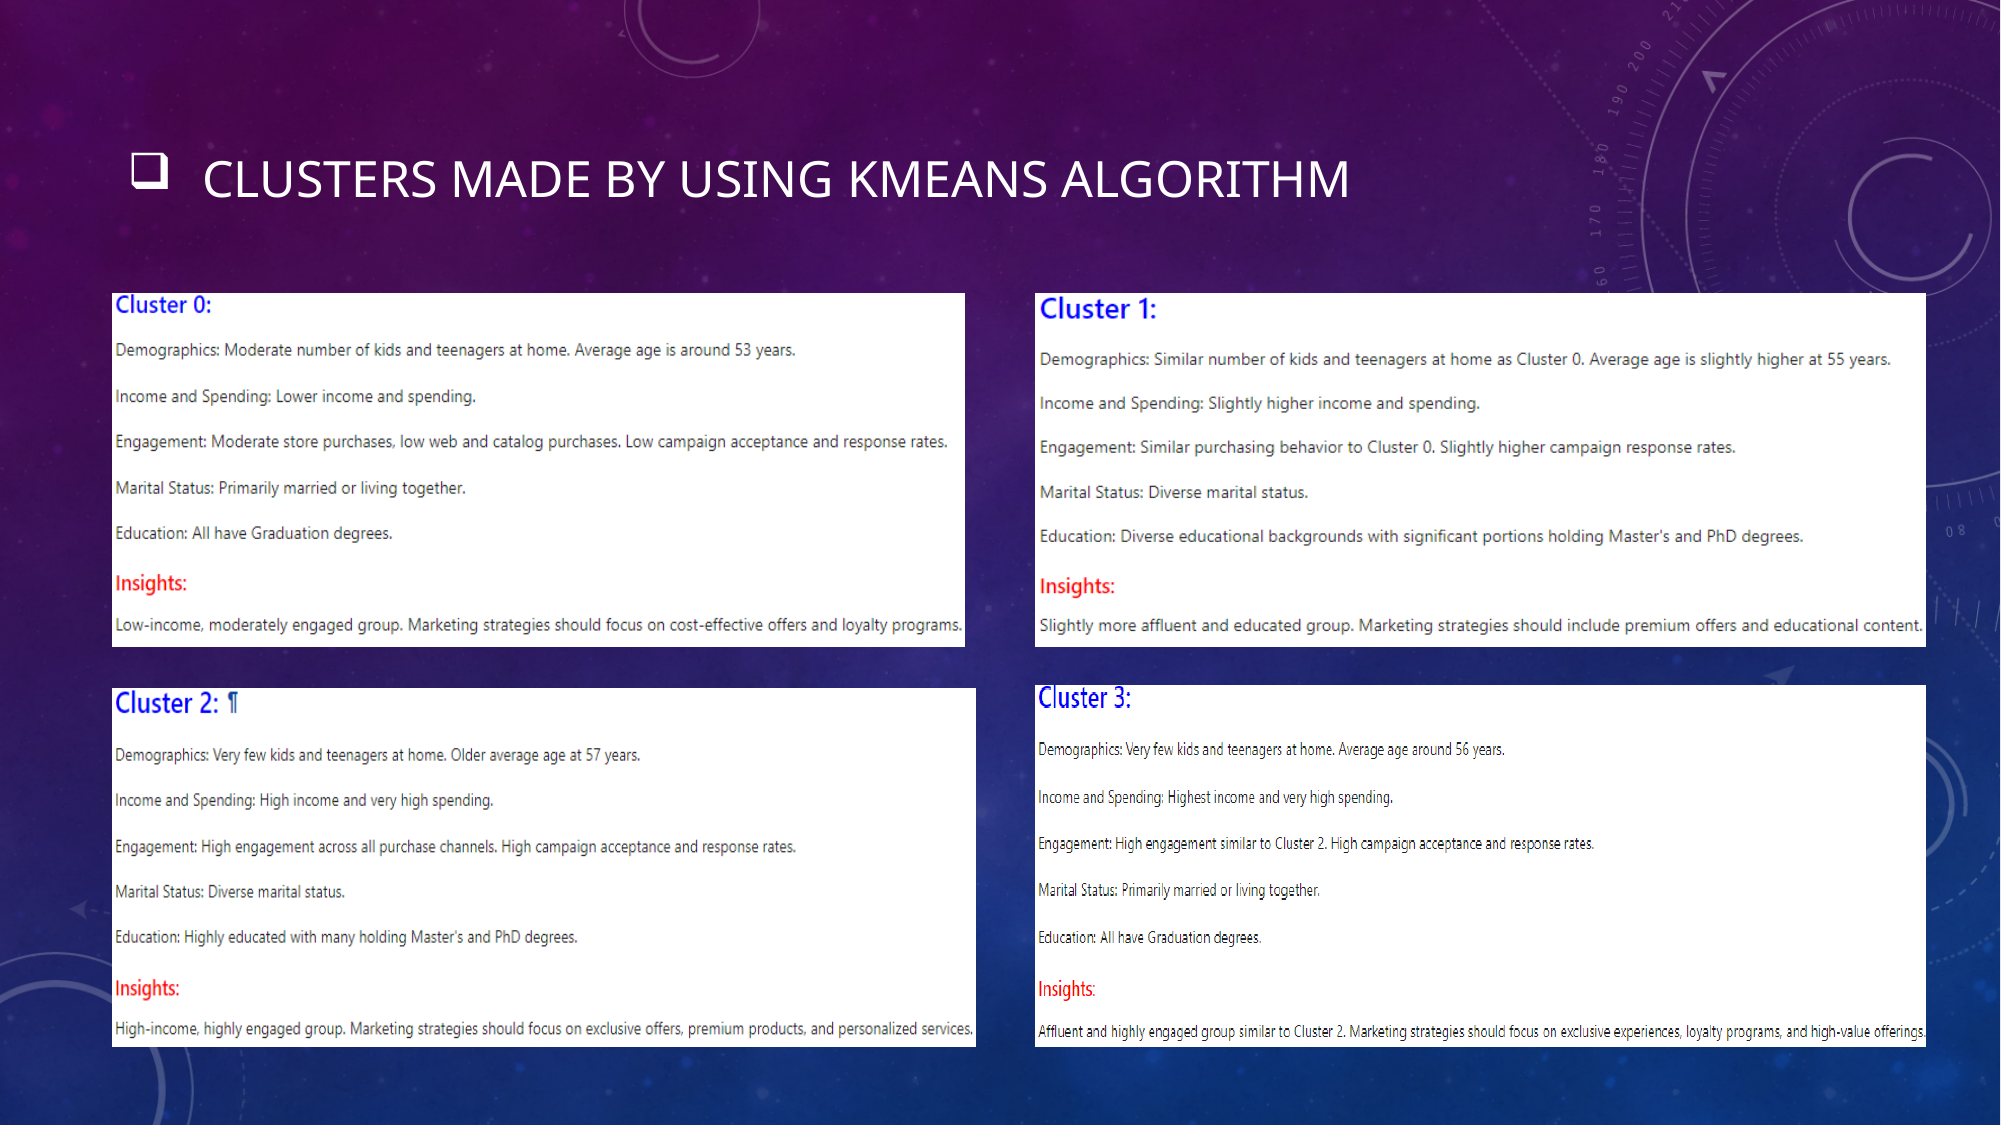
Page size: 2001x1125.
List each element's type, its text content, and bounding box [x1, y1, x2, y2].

picture [0, 0, 2001, 1125]
title Clusters made by using kmeans algorithm [112, 99, 1775, 255]
text_box [134, 316, 1011, 833]
